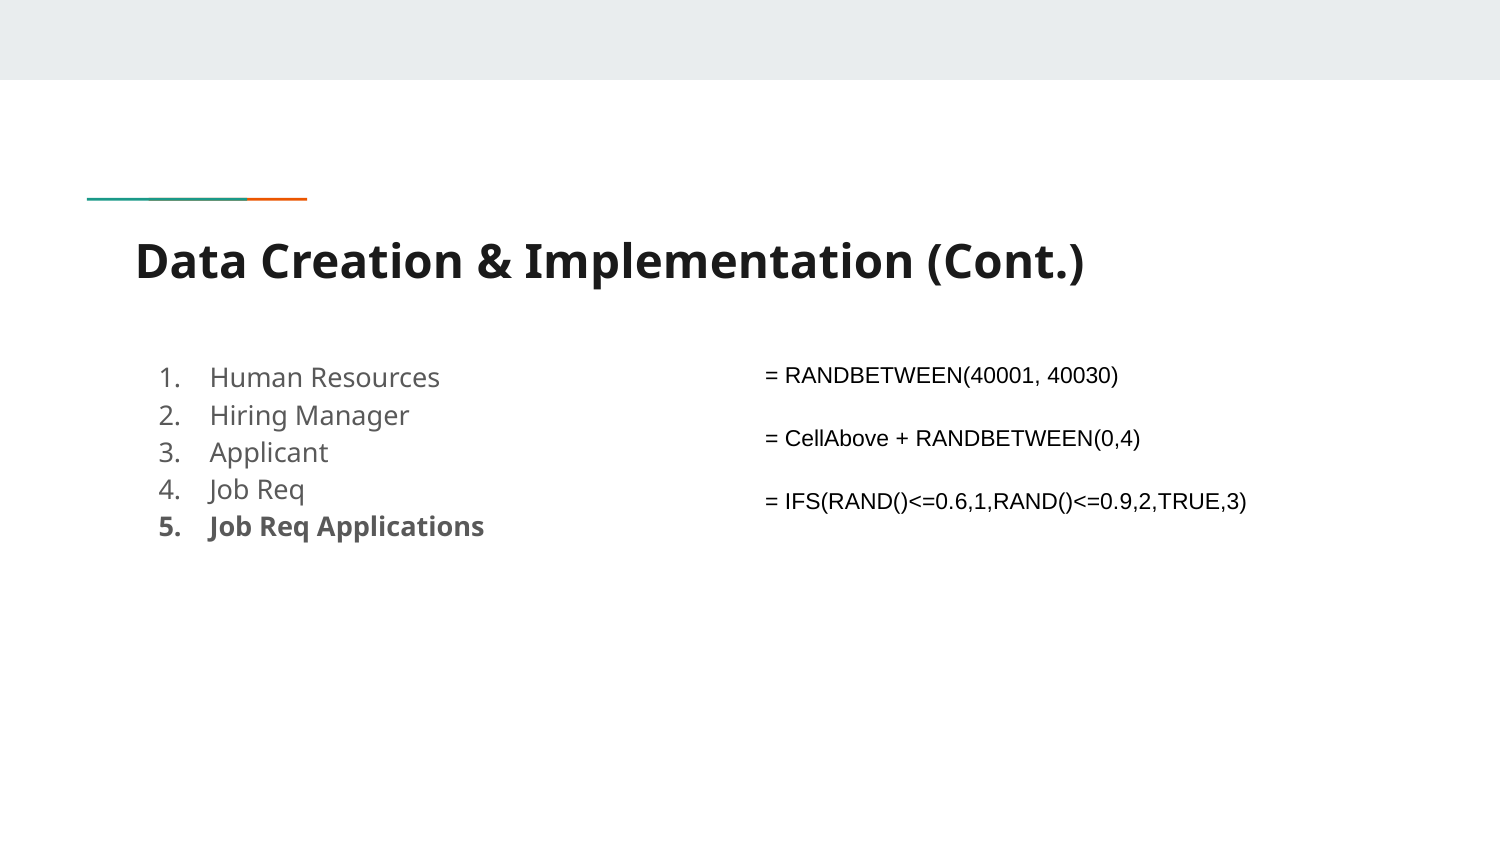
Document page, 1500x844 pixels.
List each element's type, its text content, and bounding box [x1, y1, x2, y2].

list = RANDBETWEEN(40001, 40030) = CellAbove + RANDBETWEEN(0,4) = IFS(RAND()<=0.6,1,RAND()<=0.9,2,TRUE,3) [750, 341, 1381, 712]
title Data Creation & Implementation (Cont.) [119, 216, 1381, 305]
list Human Resources Hiring Manager Applicant Job Req Job Req Applications [119, 341, 750, 712]
